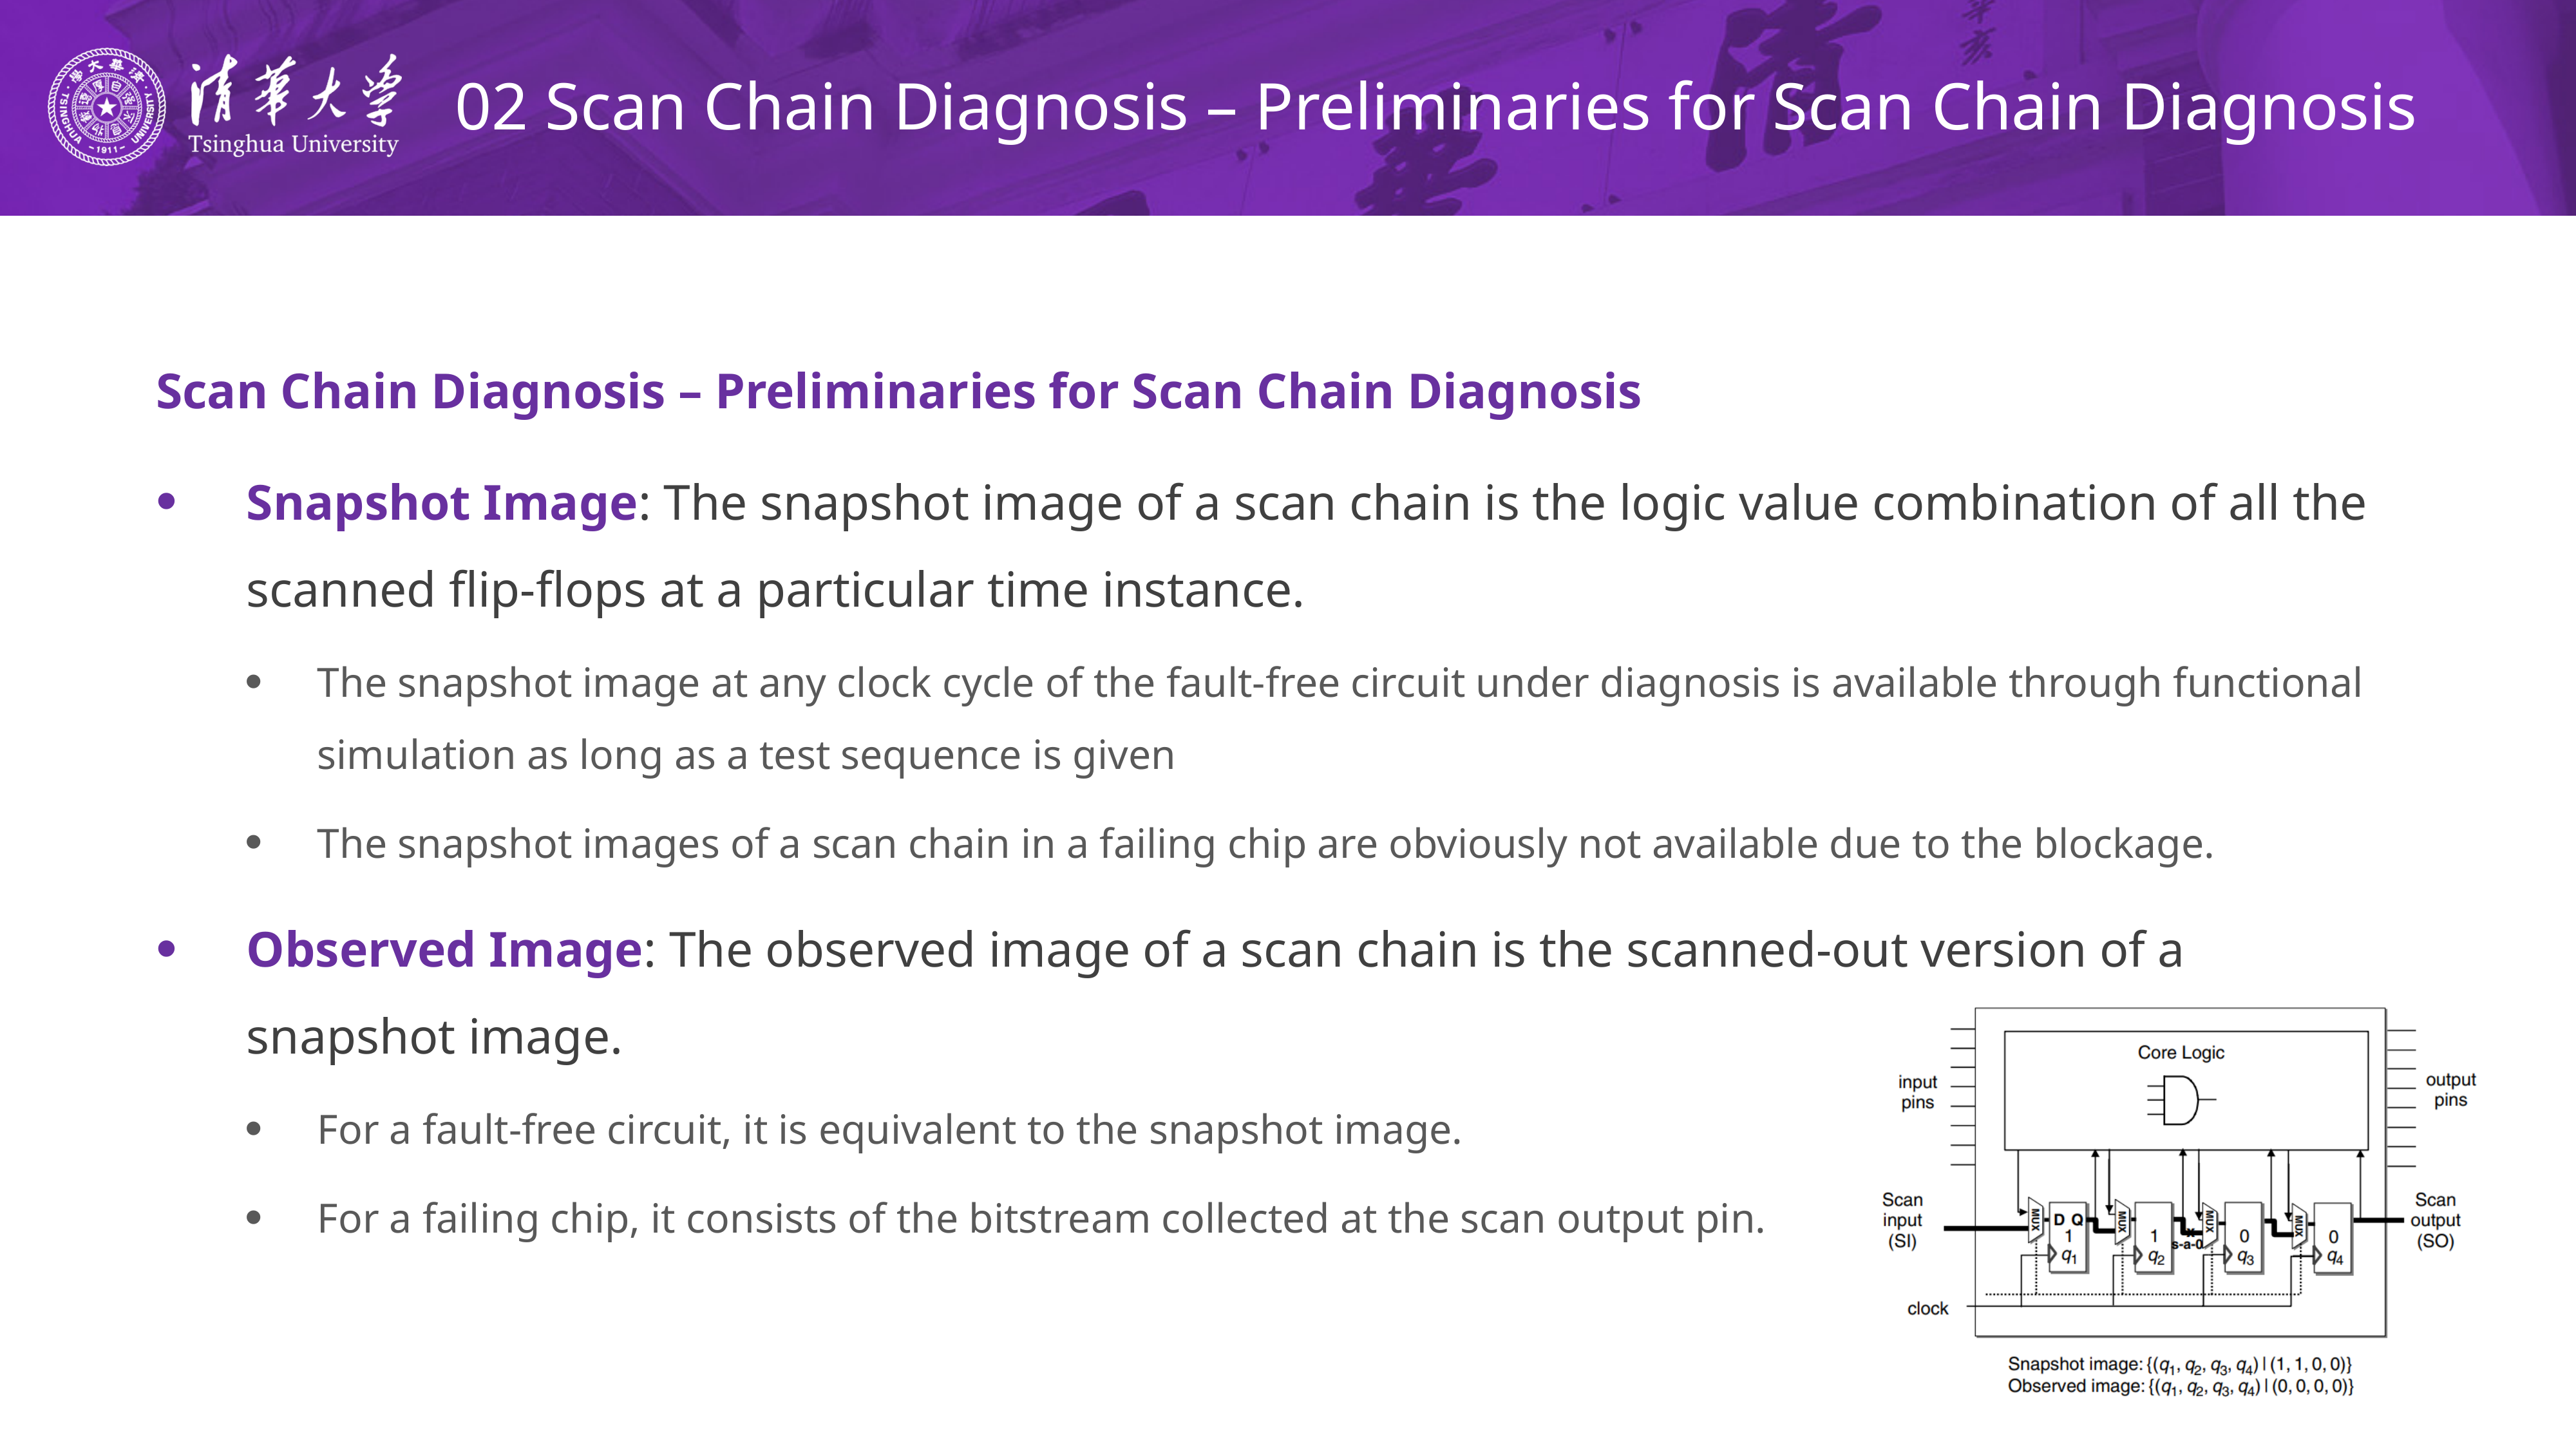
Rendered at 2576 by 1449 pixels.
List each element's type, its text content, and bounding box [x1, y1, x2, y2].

picture [0, 0, 2576, 216]
title 02 Scan Chain Diagnosis – Preliminaries for Scan Chain Diagnosis [449, 41, 2559, 166]
text_box Scan Chain Diagnosis – Preliminaries for Scan Chain Diagnosis Snapshot Image: The snapshot image of a scan chain is the logic value combination of all the scanned flip-flops at a particular time instance. The snapshot image at any clock cycle of the fault-free circuit under diagnosis is available through functional simulation as long as a test sequence is given The snapshot images of a scan chain in a failing chip are obviously not available due to the blockage. Observed Image: The observed image of a scan chain is the scanned-out version of a snapshot image. For a fault-free circuit, it is equivalent to the snapshot image. For a failing chip, it consists of the bitstream collected at the scan output pin. [146, 327, 2405, 1401]
picture [1877, 992, 2489, 1407]
